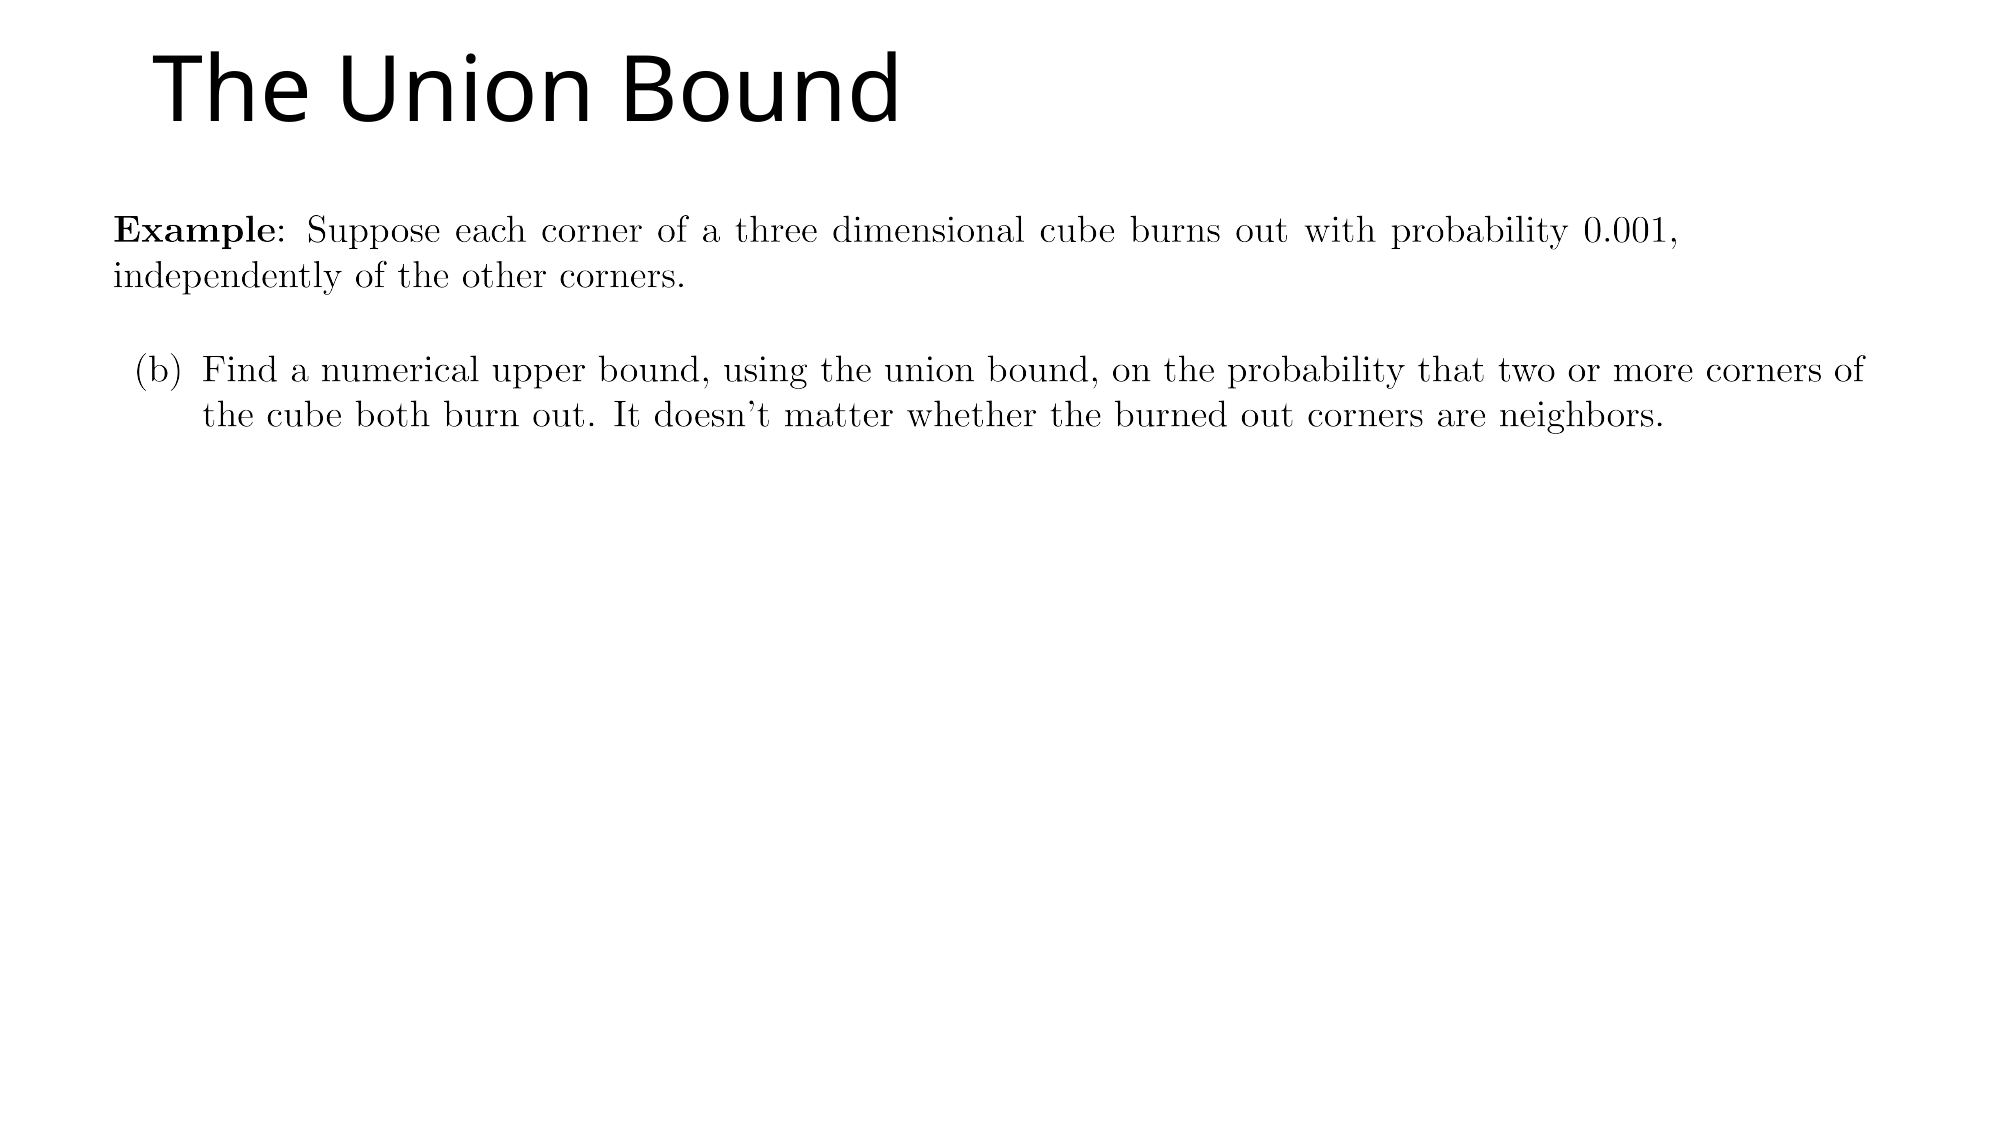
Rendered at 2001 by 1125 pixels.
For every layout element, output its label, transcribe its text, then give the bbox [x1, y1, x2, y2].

picture [113, 215, 1676, 295]
text_box The Union Bound [137, 16, 1863, 168]
picture [137, 353, 1866, 434]
